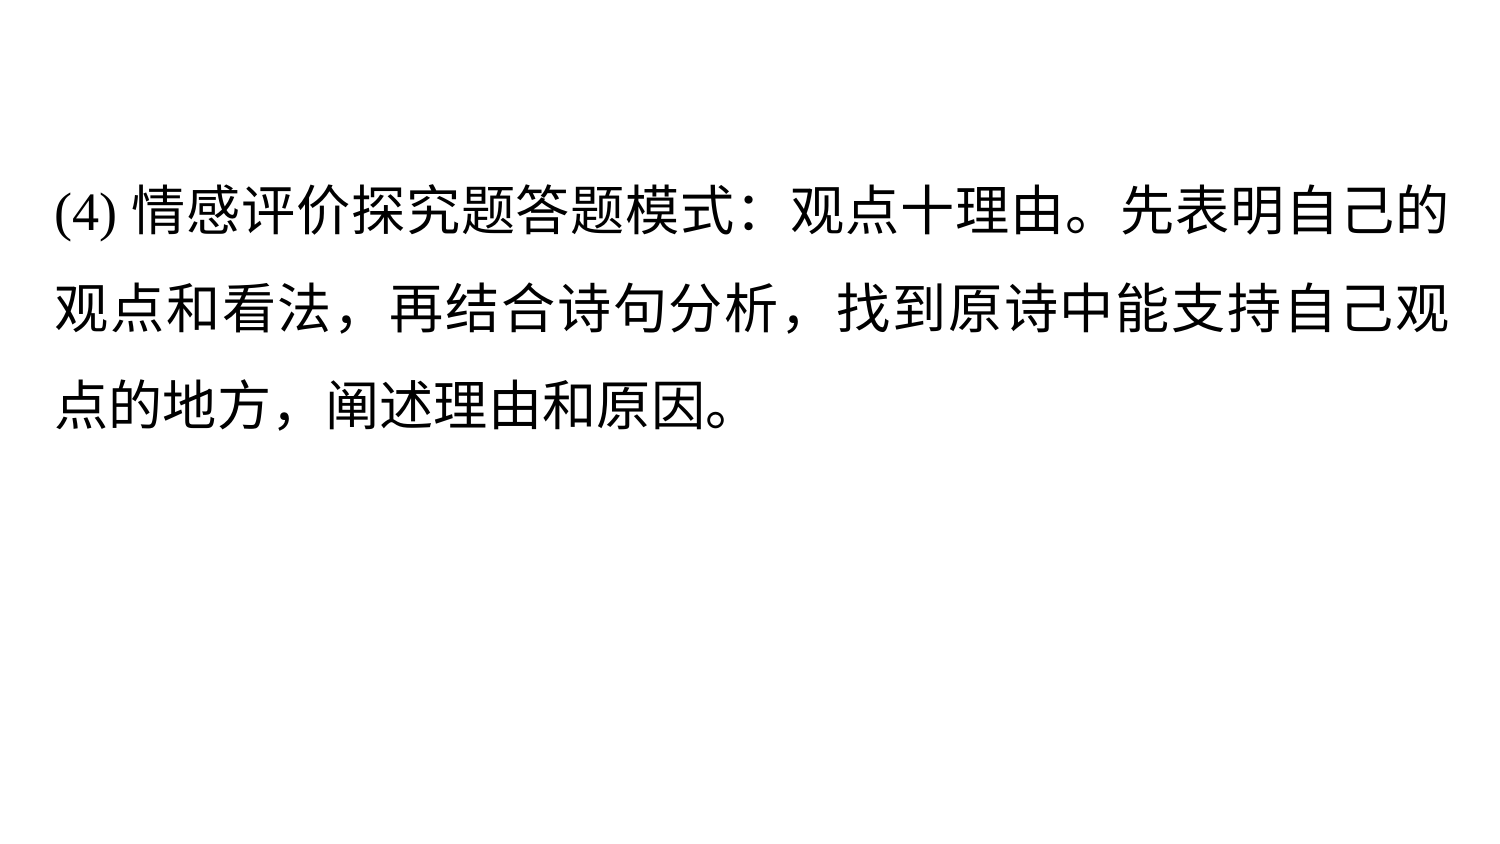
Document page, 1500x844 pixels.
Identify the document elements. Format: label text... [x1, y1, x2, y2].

text_box (4)情感评价探究题答题模式：观点十理由。先表明自己的观点和看法，再结合诗句分析，找到原诗中能支持自己观点的地方，阐述理由和原因。 [39, 136, 1465, 444]
